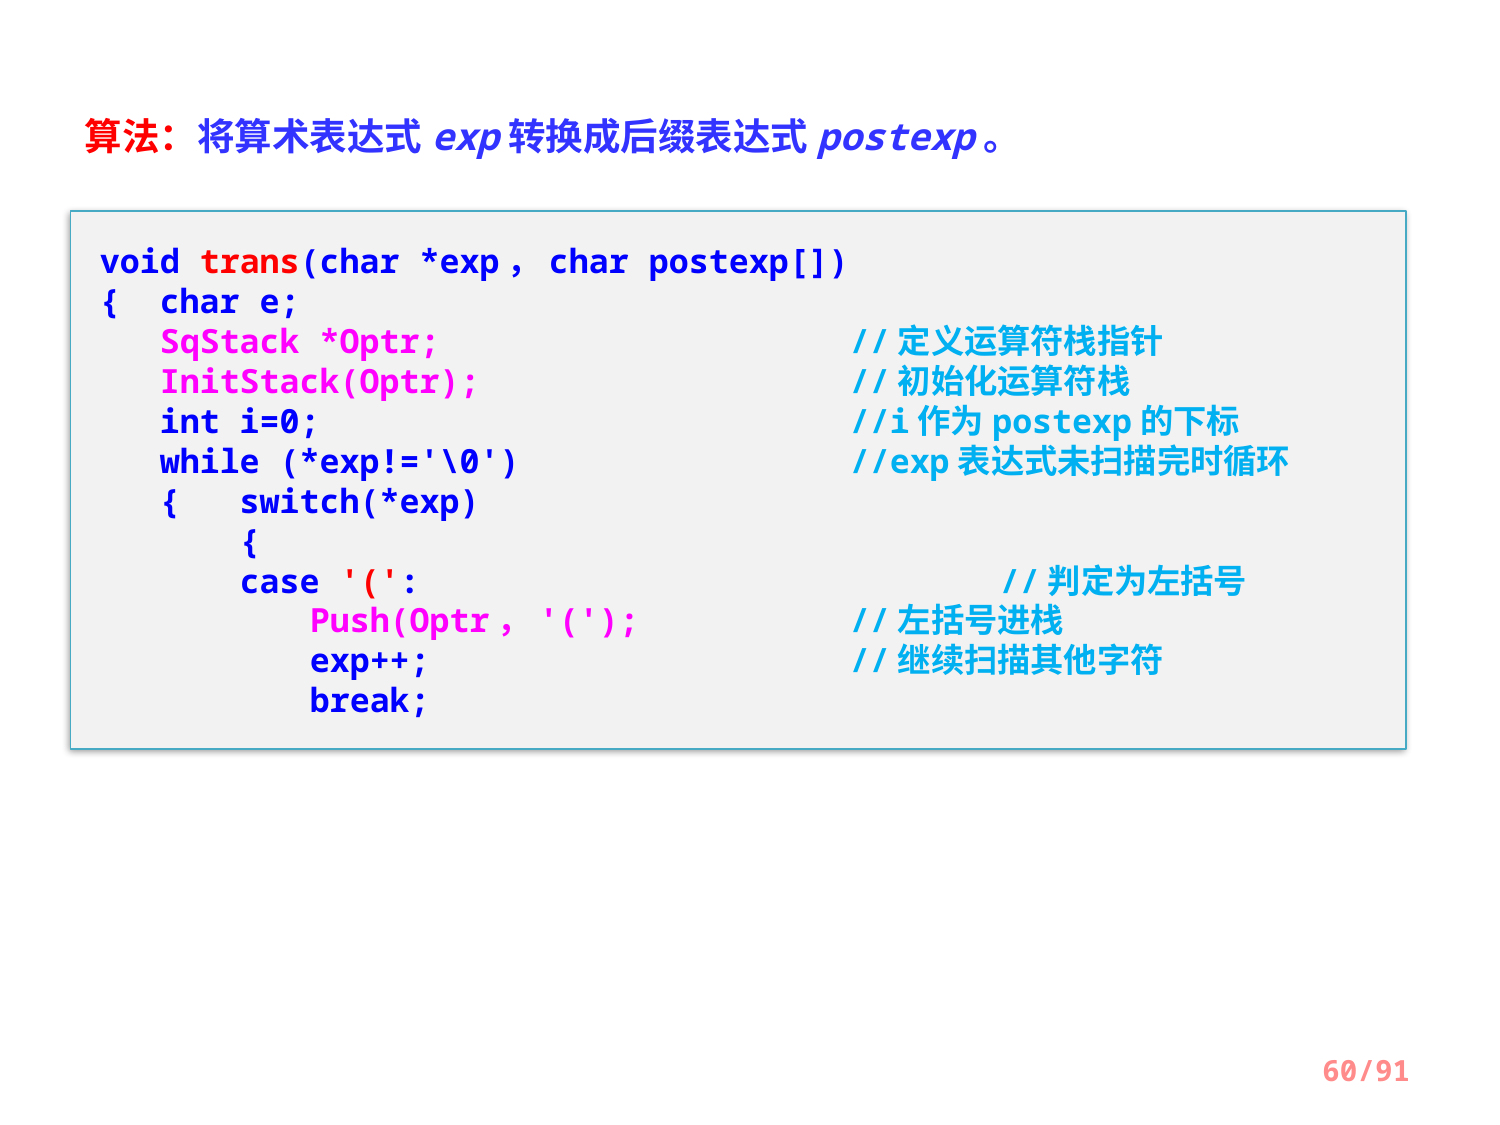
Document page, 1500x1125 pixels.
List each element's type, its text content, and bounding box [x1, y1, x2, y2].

text_box void trans(char *exp，char postexp[]) { char e; SqStack *Optr; //定义运算符栈指针 InitStack(Optr); //初始化运算符栈 int i=0; //i作为postexp的下标 while (*exp!='\0') //exp表达式未扫描完时循环 { switch(*exp) { case '(': //判定为左括号 Push(Optr，'('); //左括号进栈 exp++; //继续扫描其他字符 break; [70, 210, 1407, 750]
slide_number 60/91 [1074, 1042, 1425, 1103]
text_box 算法：将算术表达式exp转换成后缀表达式postexp。 [70, 105, 1336, 166]
